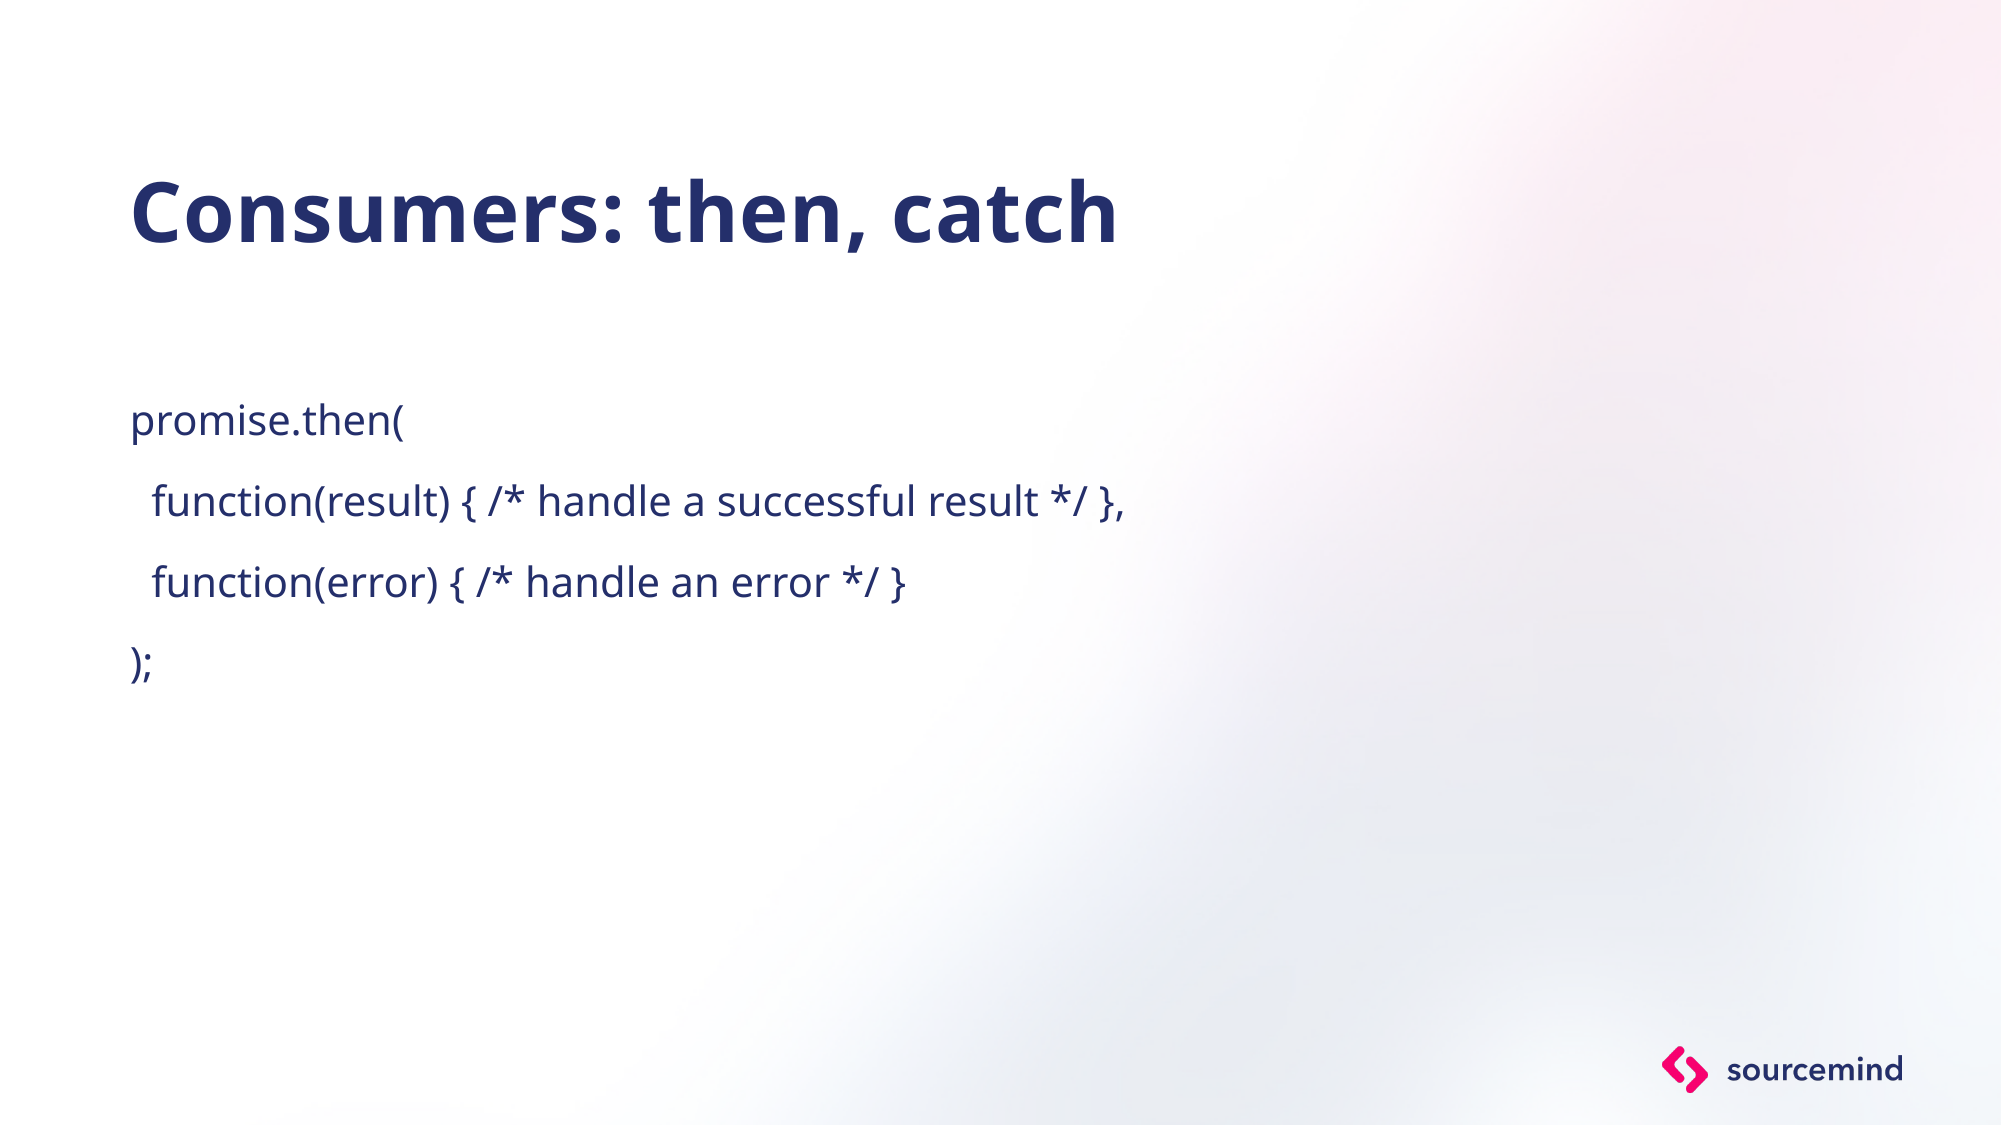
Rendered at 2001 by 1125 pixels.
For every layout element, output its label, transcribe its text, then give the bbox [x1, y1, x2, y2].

title Consumers: then, catch [114, 151, 1869, 376]
picture [1661, 1045, 1902, 1094]
list promise.then( function(result) { /* handle a successful result */ }, function(error) { /* handle an error */ } ); [114, 376, 1869, 973]
